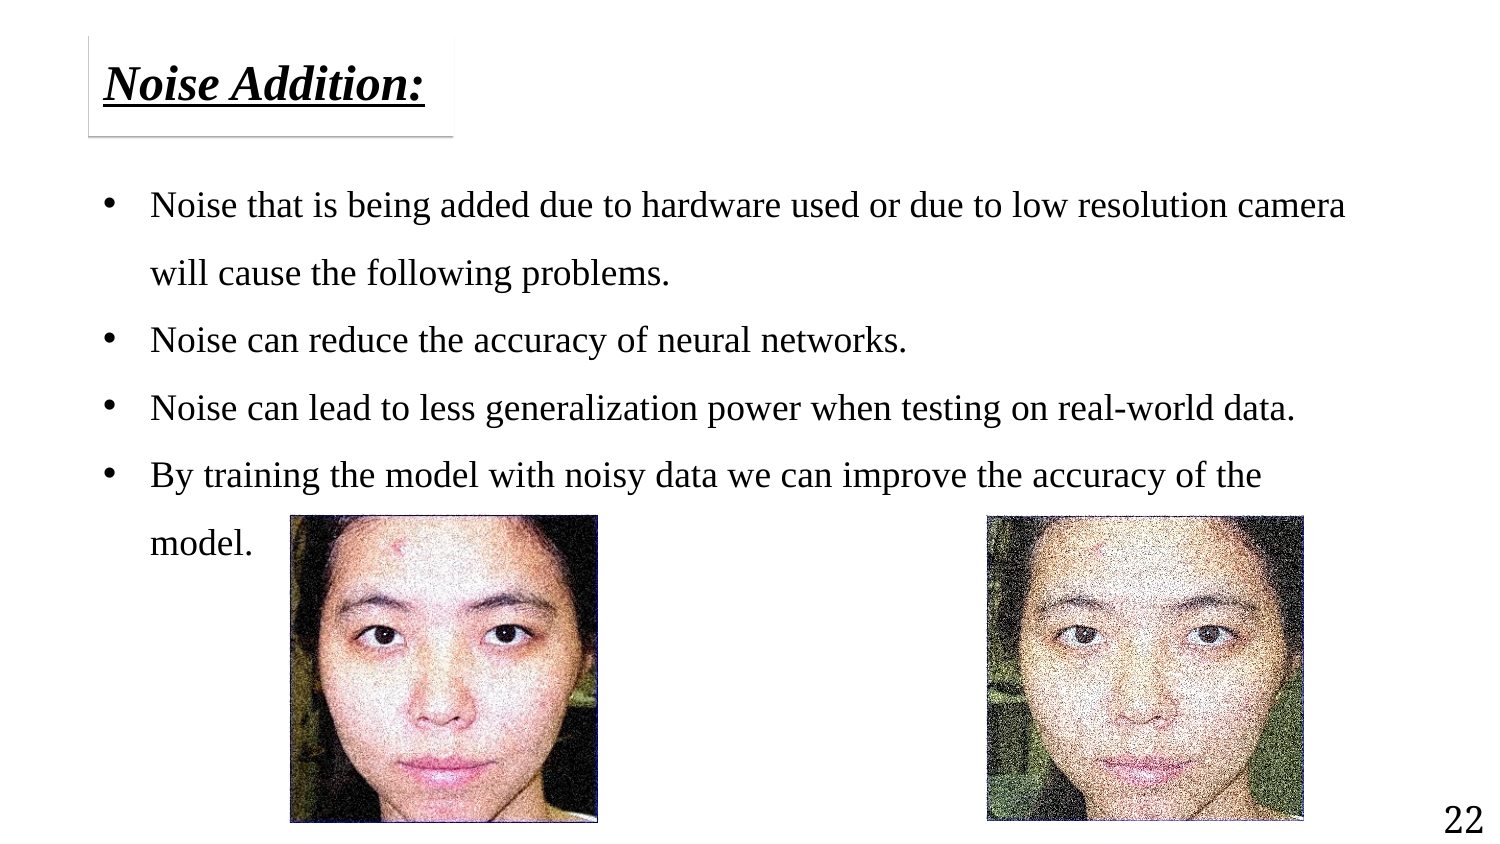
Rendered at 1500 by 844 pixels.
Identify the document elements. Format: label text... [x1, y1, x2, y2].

text_box 22 [1149, 798, 1500, 844]
text_box Noise Addition: [88, 32, 455, 136]
text_box Noise that is being added due to hardware used or due to low resolution camera will cause the following problems. Noise can reduce the accuracy of neural networks. Noise can lead to less generalization power when testing on real-world data. By training the model with noisy data we can improve the accuracy of the model. [88, 150, 1388, 570]
picture [986, 515, 1304, 822]
picture [289, 513, 598, 823]
